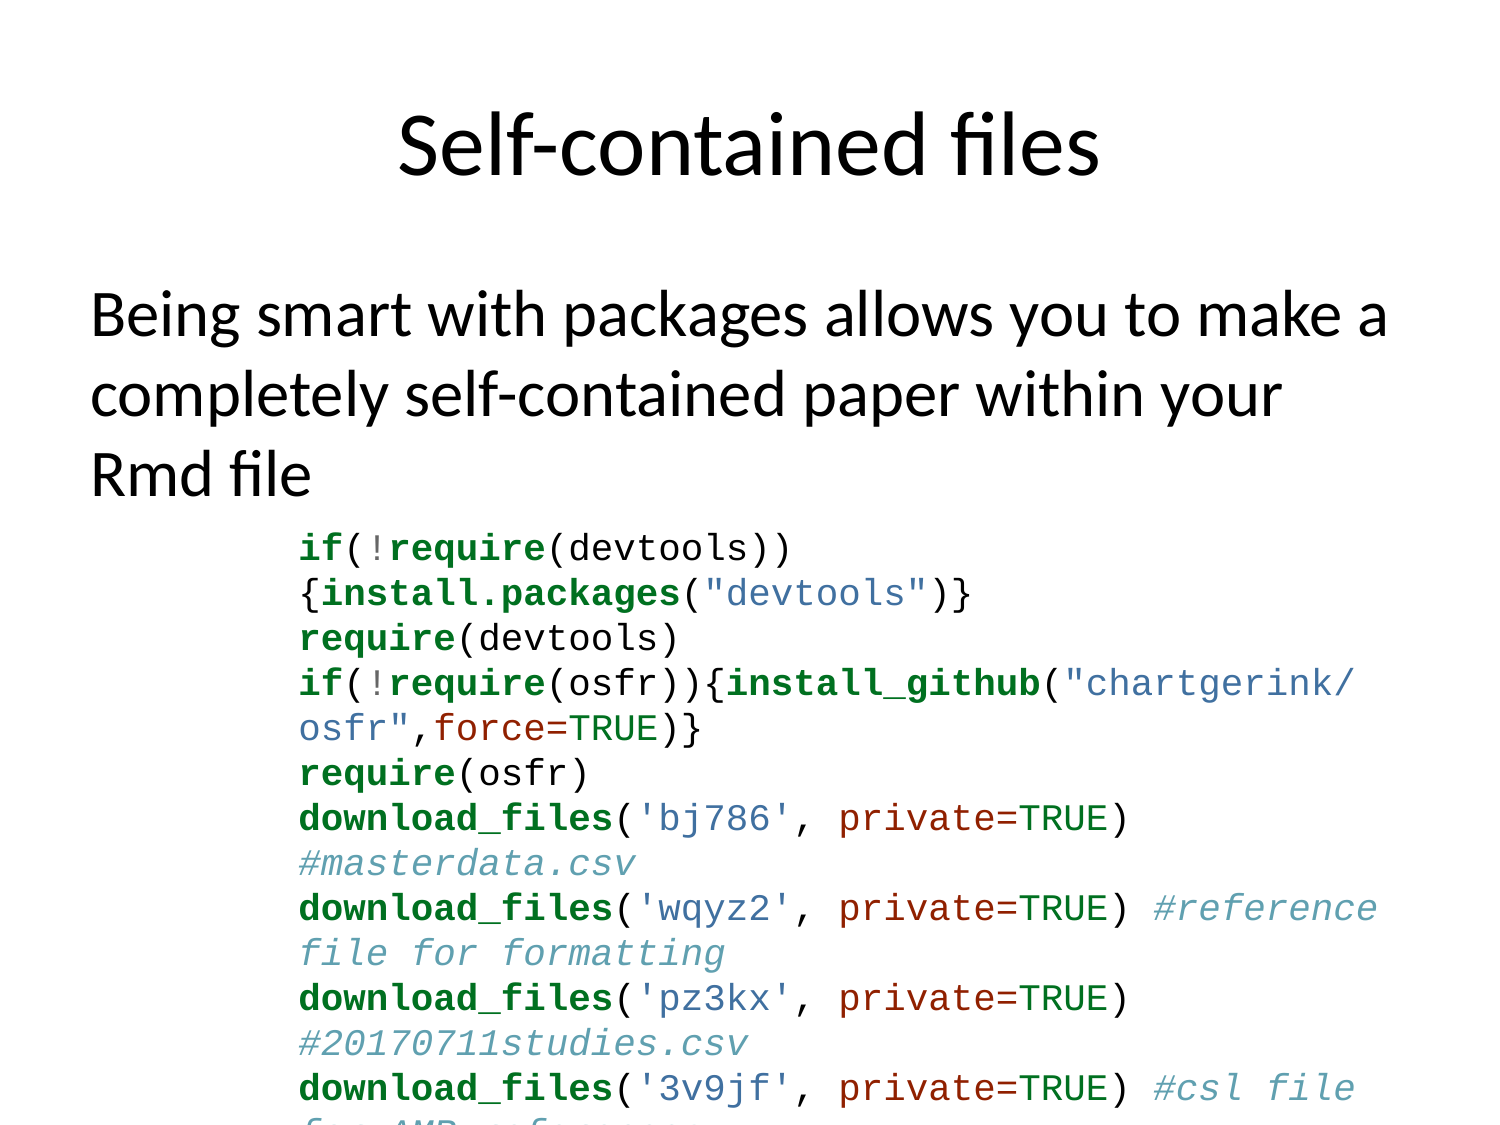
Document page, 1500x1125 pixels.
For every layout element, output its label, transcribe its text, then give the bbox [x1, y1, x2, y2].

list Being smart with packages allows you to make a completely self-contained paper within your Rmd file if(!require(devtools)){install.packages("devtools")} require(devtools) if(!require(osfr)){install_github("chartgerink/osfr",force=TRUE)} require(osfr) download_files('bj786', private=TRUE) #masterdata.csv download_files('wqyz2', private=TRUE) #reference file for formatting download_files('pz3kx', private=TRUE) #20170711studies.csv download_files('3v9jf', private=TRUE) #csl file for AMR references download_files('g6xur', private=TRUE) #references Live example from a conference paper [75, 262, 1425, 1005]
title Self-contained files [75, 45, 1425, 233]
